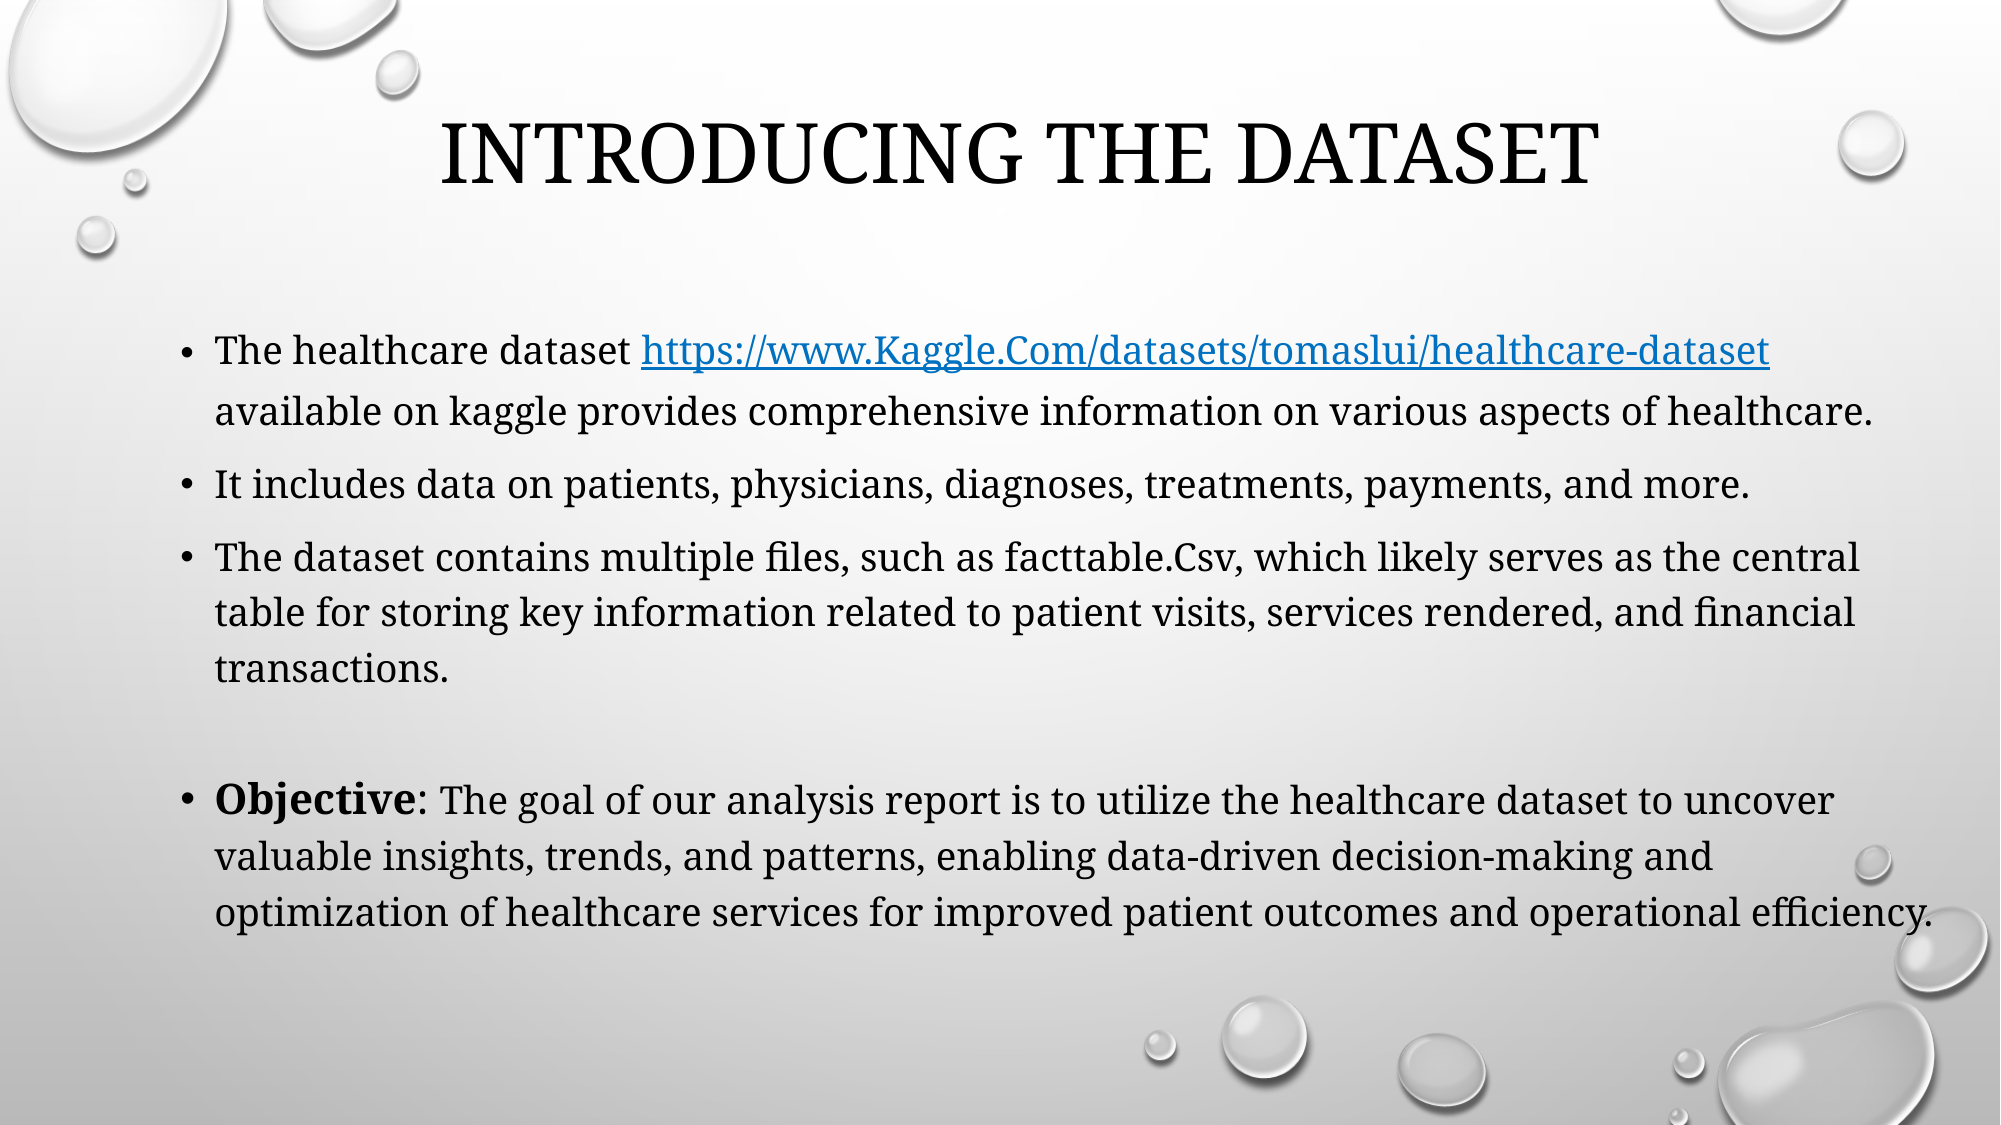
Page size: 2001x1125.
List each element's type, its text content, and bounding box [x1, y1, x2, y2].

title Introducing the dataset [229, 35, 1811, 248]
text_box The healthcare dataset https://www.Kaggle.Com/datasets/tomaslui/healthcare-dataset available on kaggle provides comprehensive information on various aspects of healthcare. It includes data on patients, physicians, diagnoses, treatments, payments, and more. The dataset contains multiple files, such as facttable.Csv, which likely serves as the central table for storing key information related to patient visits, services rendered, and financial transactions. Objective: The goal of our analysis report is to utilize the healthcare dataset to uncover valuable insights, trends, and patterns, enabling data-driven decision-making and optimization of healthcare services for improved patient outcomes and operational efficiency. [165, 248, 1955, 980]
picture [0, 0, 2000, 1125]
